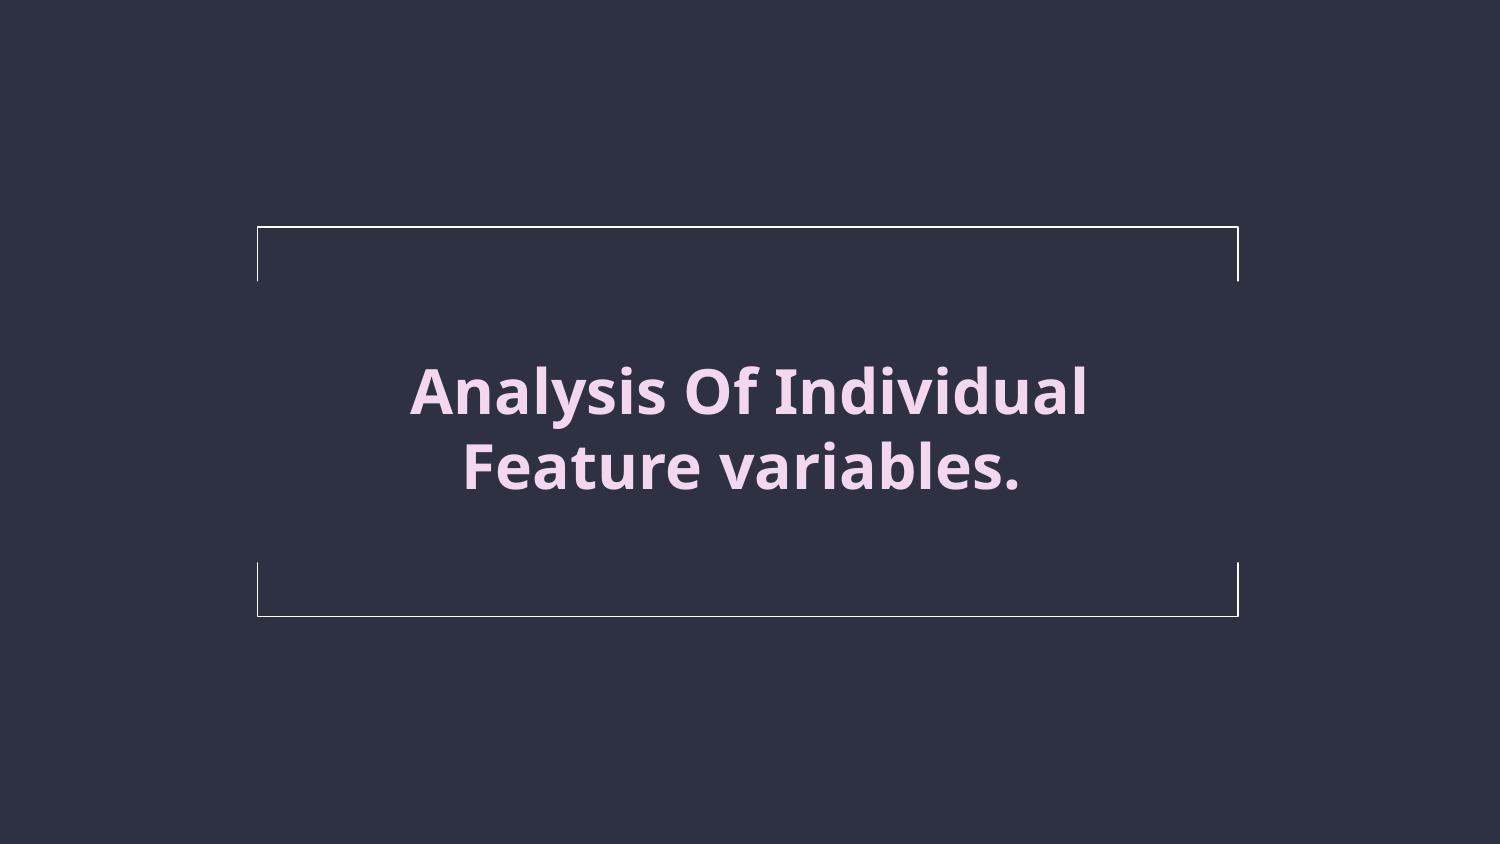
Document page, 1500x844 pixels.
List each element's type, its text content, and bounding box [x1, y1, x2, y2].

title Analysis Of Individual Feature variables. [309, 321, 1191, 533]
